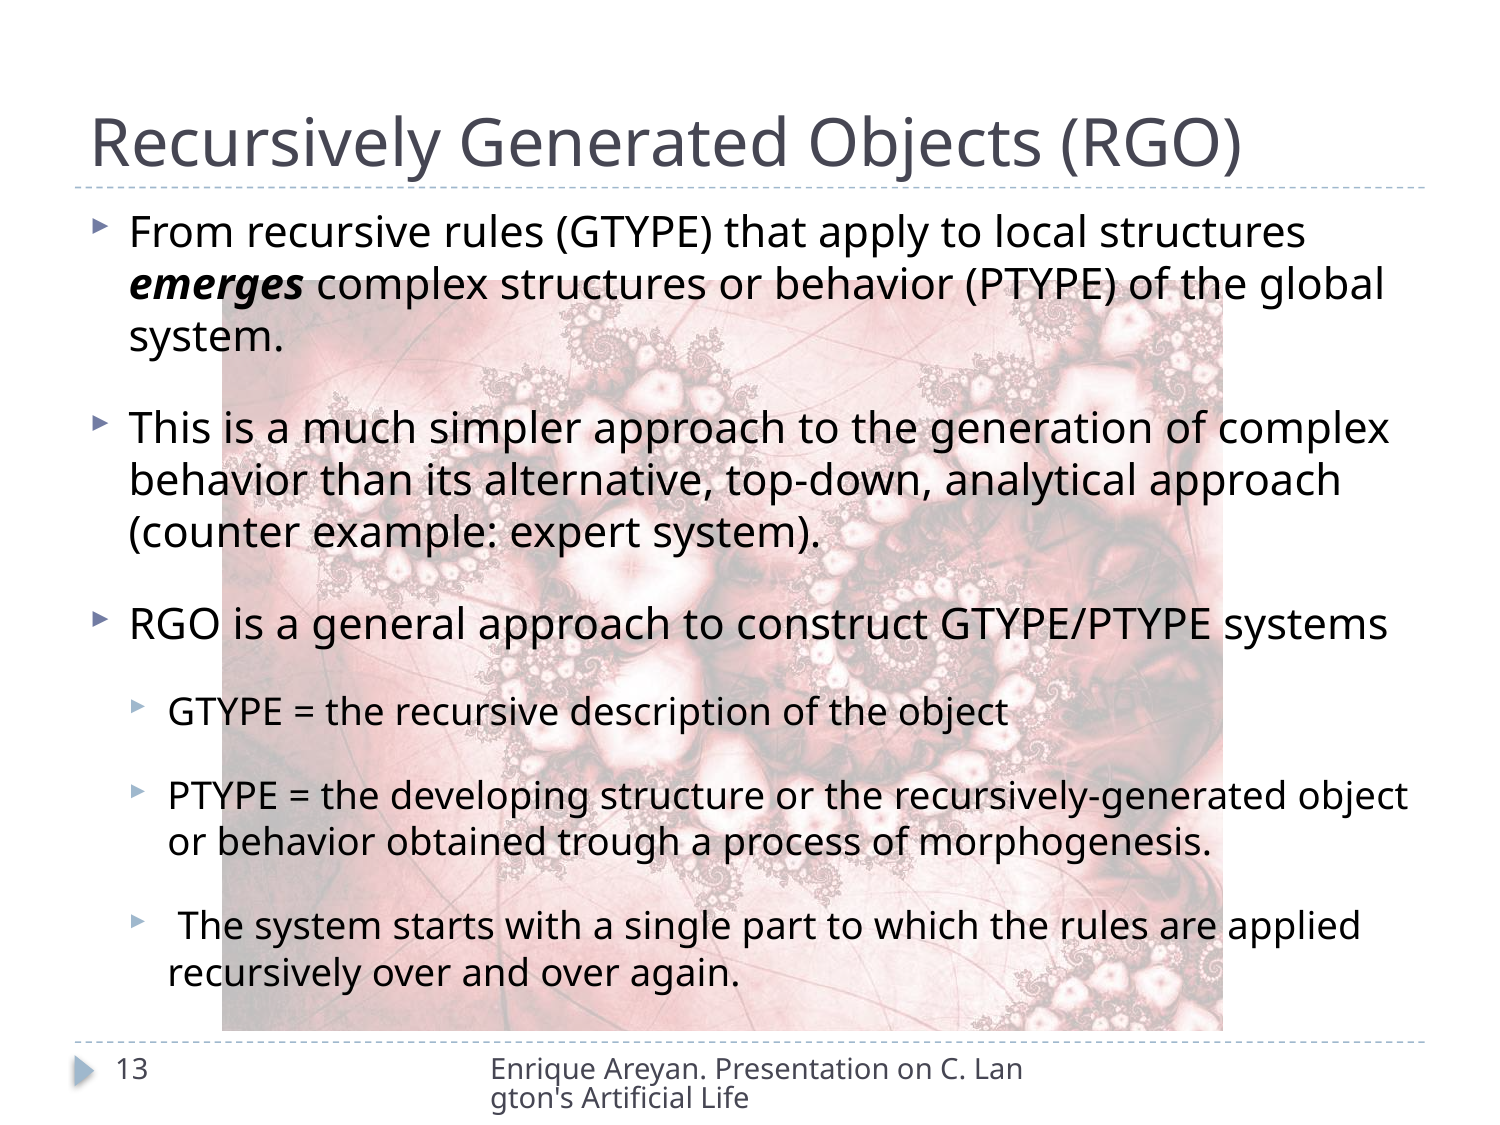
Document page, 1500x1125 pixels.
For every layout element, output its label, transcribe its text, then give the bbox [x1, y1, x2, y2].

slide_number 13 [100, 1042, 426, 1103]
picture [221, 280, 1223, 1031]
list From recursive rules (GTYPE) that apply to local structures emerges complex structures or behavior (PTYPE) of the global system. This is a much simpler approach to the generation of complex behavior than its alternative, top-down, analytical approach (counter example: expert system). RGO is a general approach to construct GTYPE/PTYPE systems GTYPE = the recursive description of the object PTYPE = the developing structure or the recursively-generated object or behavior obtained trough a process of morphogenesis. The system starts with a single part to which the rules are applied recursively over and over again. [75, 196, 1462, 1007]
title Recursively Generated Objects (RGO) [75, 24, 1425, 188]
footer Enrique Areyan. Presentation on C. Langton's Artificial Life [475, 1043, 1051, 1103]
